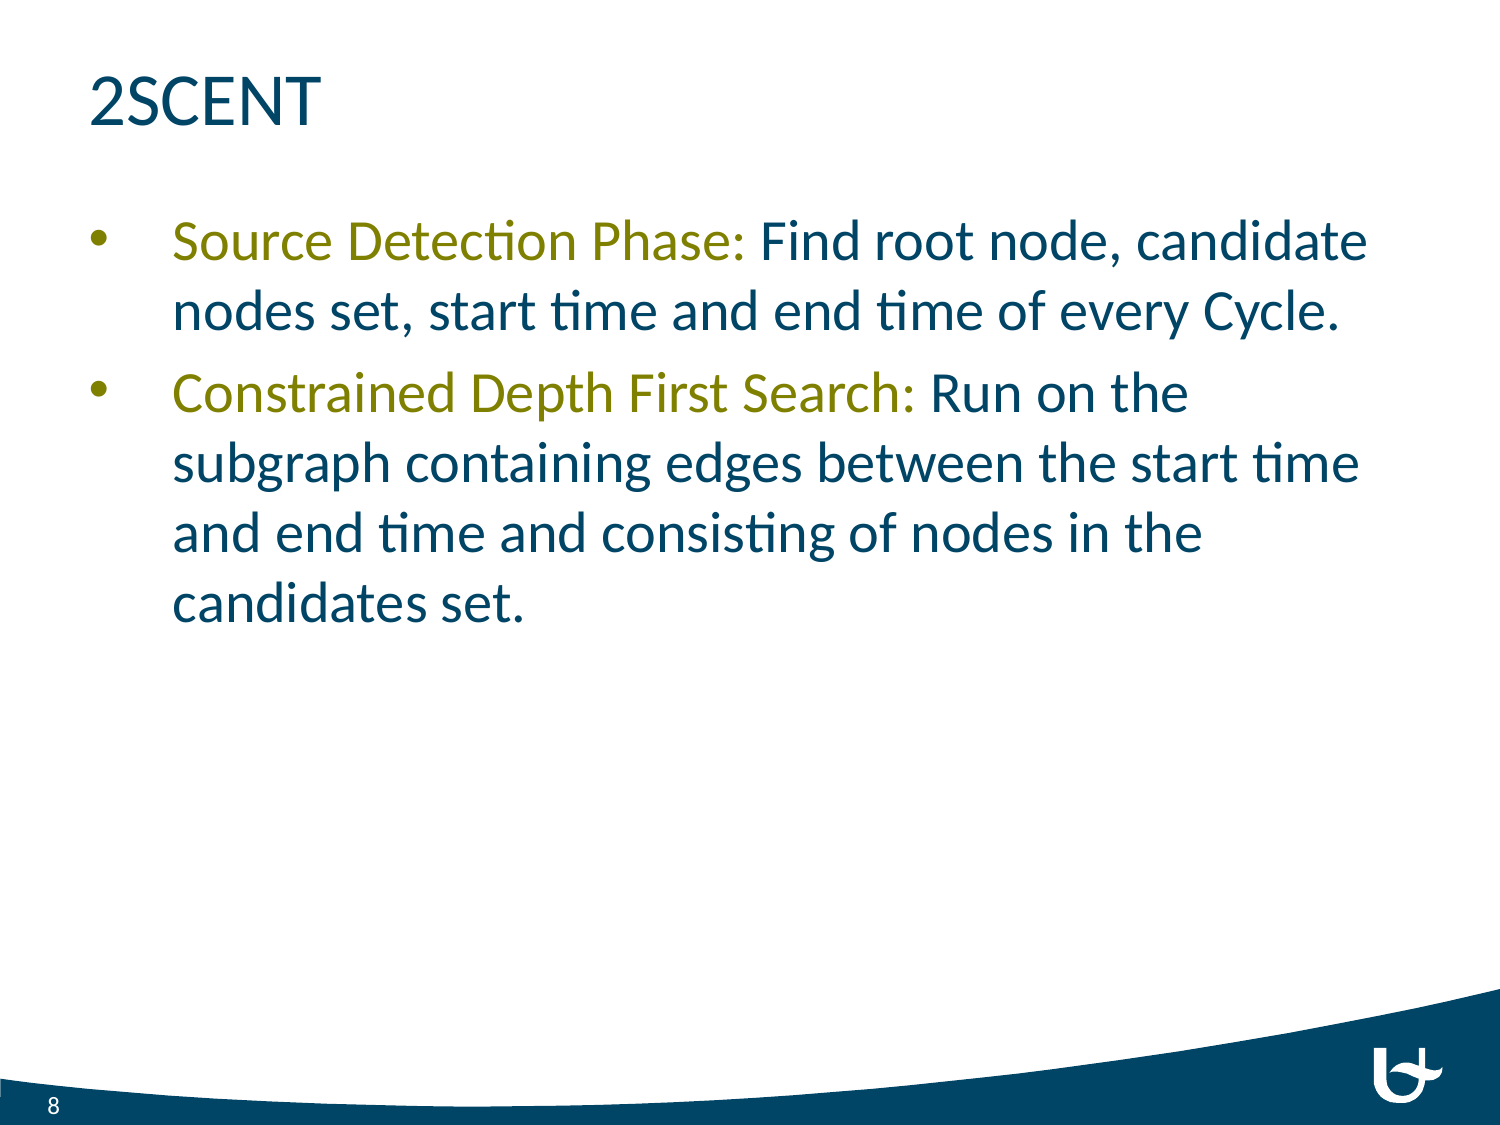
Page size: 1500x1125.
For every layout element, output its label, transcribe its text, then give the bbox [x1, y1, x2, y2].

slide_number 8 [0, 1083, 75, 1125]
list Source Detection Phase: Find root node, candidate nodes set, start time and end time of every Cycle. Constrained Depth First Search: Run on the subgraph containing edges between the start time and end time and consisting of nodes in the candidates set. [88, 196, 1412, 1000]
title 2SCENT [88, 19, 1412, 173]
